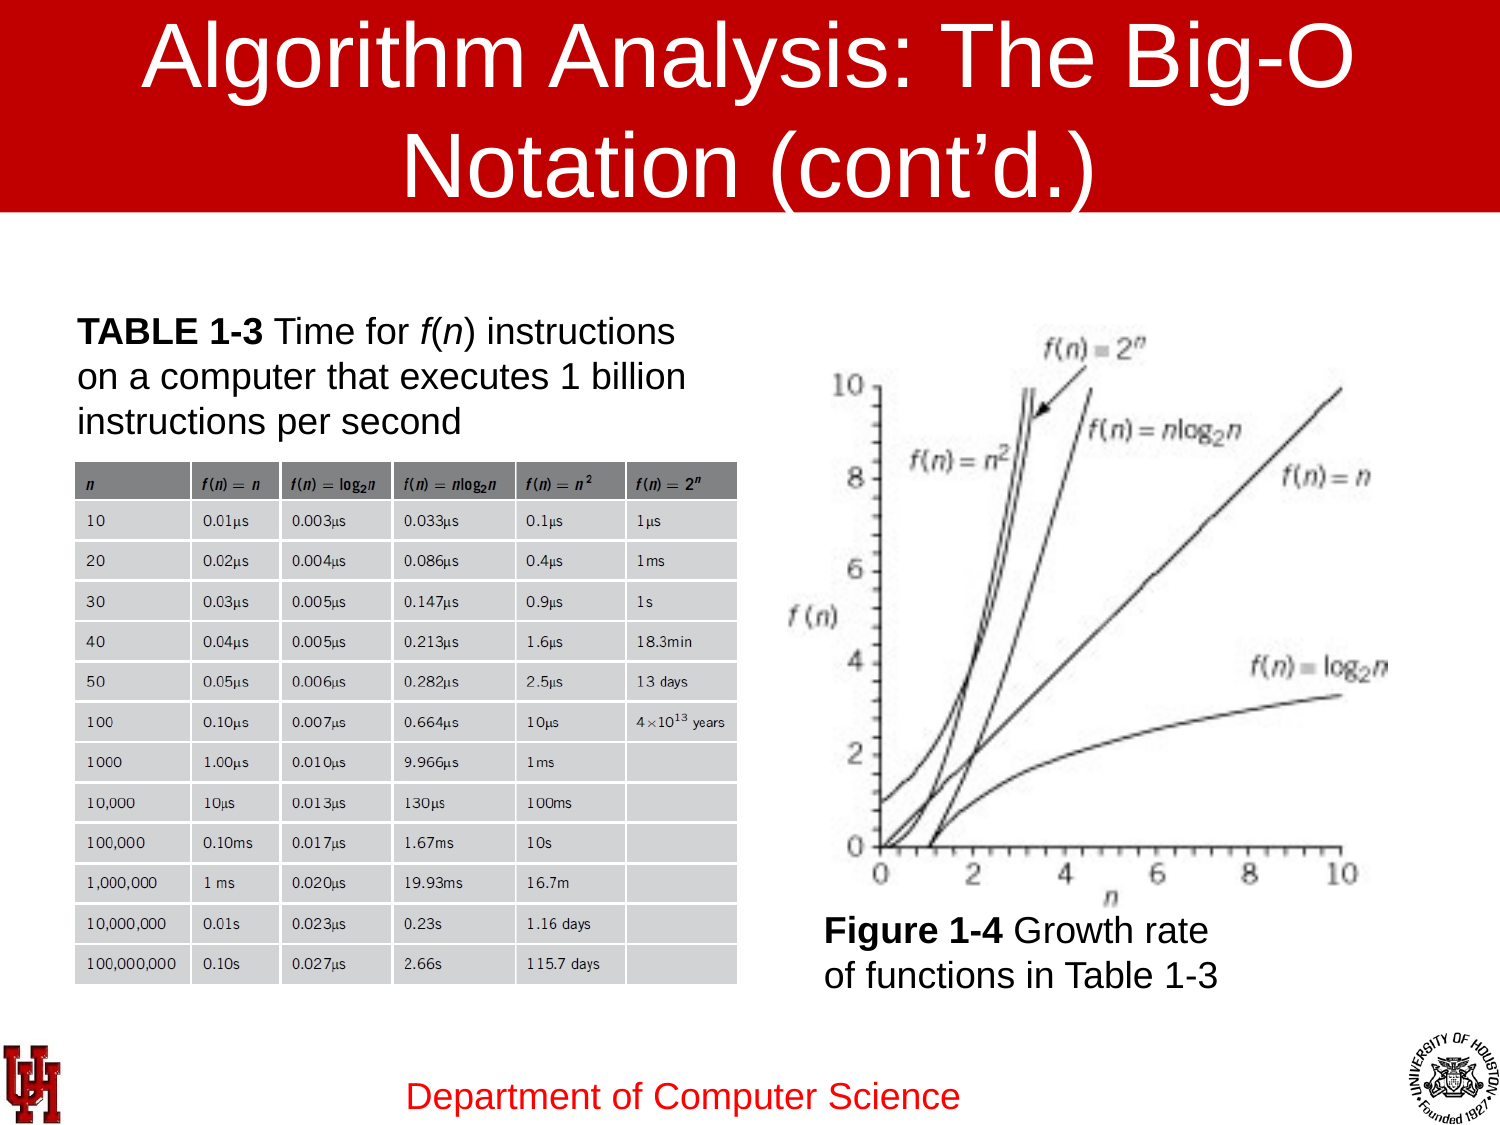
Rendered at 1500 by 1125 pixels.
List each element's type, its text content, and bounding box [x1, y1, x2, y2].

picture [1407, 1031, 1500, 1125]
title Algorithm Analysis: The Big-O Notation (cont’d.) [0, 0, 1500, 213]
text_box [787, 324, 1388, 1006]
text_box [62, 299, 738, 987]
footer [75, 1024, 988, 1103]
picture [0, 1039, 63, 1125]
